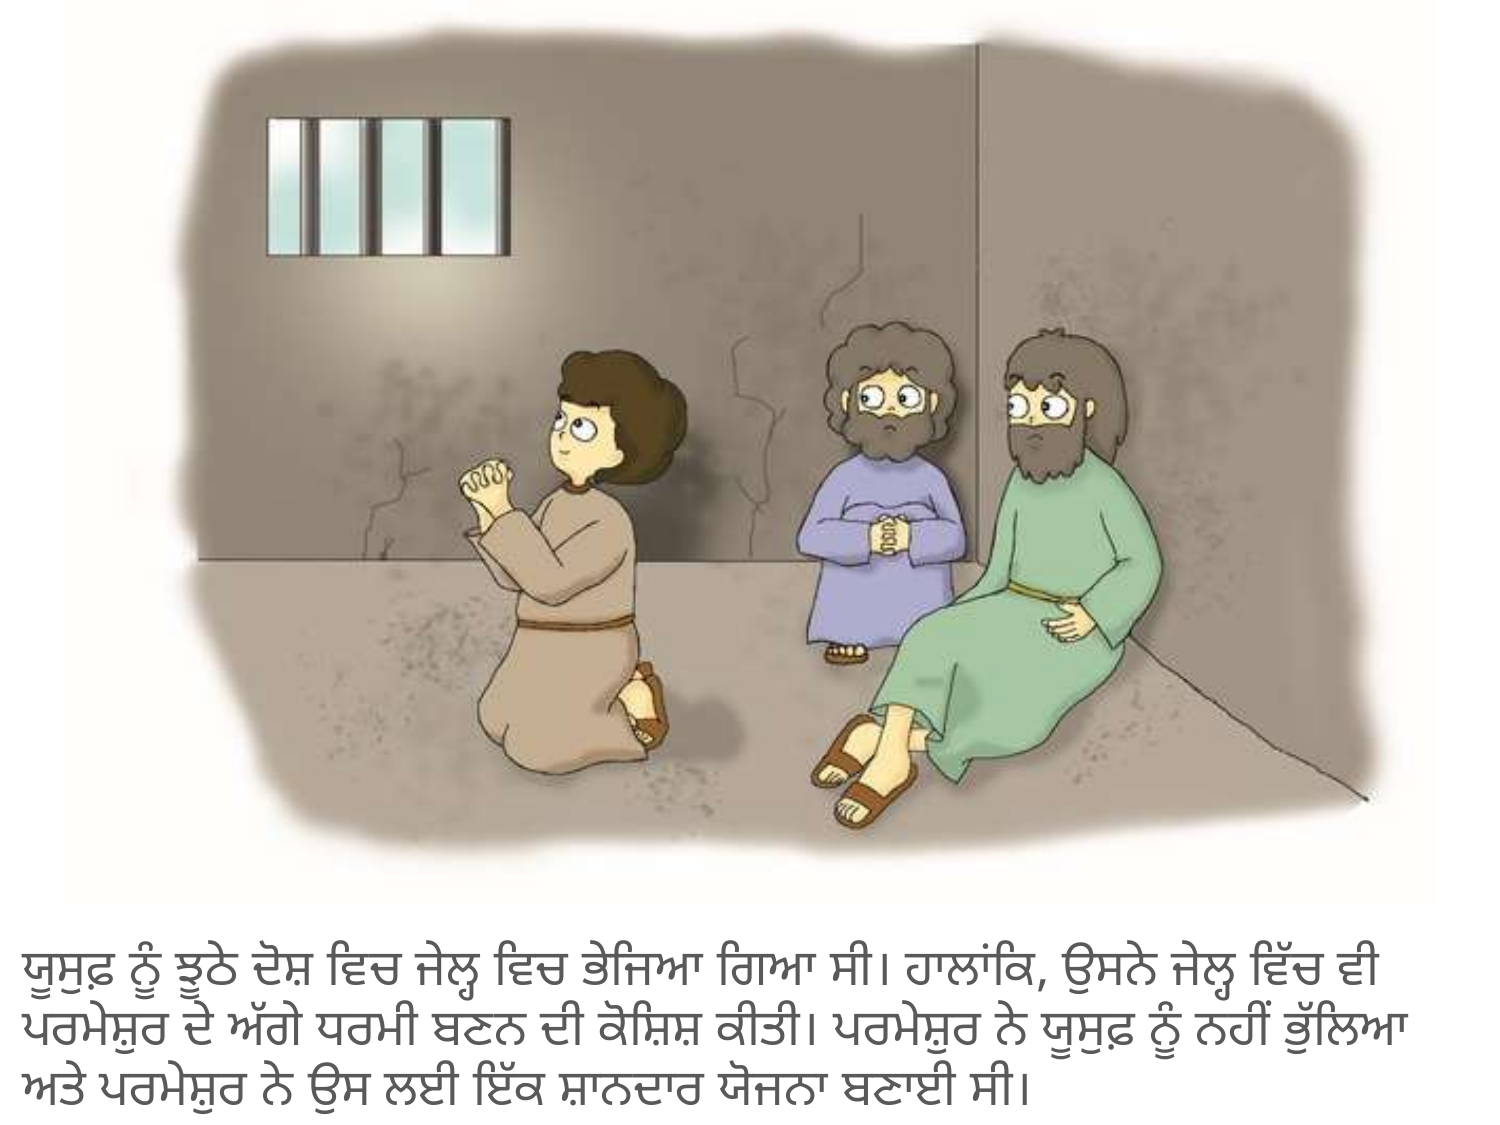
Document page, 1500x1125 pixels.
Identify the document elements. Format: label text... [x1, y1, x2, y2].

picture [64, 0, 1436, 906]
text_box ਯੂਸੁਫ਼ ਨੂੰ ਝੂਠੇ ਦੋਸ਼ ਵਿਚ ਜੇਲ੍ਹ ਵਿਚ ਭੇਜਿਆ ਗਿਆ ਸੀ। ਹਾਲਾਂਕਿ, ਉਸਨੇ ਜੇਲ੍ਹ ਵਿੱਚ ਵੀ ਪਰਮੇਸ਼ੁਰ ਦੇ ਅੱਗੇ ਧਰਮੀ ਬਣਨ ਦੀ ਕੋਸ਼ਿਸ਼ ਕੀਤੀ। ਪਰਮੇਸ਼ੁਰ ਨੇ ਯੂਸੁਫ਼ ਨੂੰ ਨਹੀਂ ਭੁੱਲਿਆ ਅਤੇ ਪਰਮੇਸ਼ੁਰ ਨੇ ਉਸ ਲਈ ਇੱਕ ਸ਼ਾਨਦਾਰ ਯੋਜਨਾ ਬਣਾਈ ਸੀ। [7, 928, 1493, 1123]
